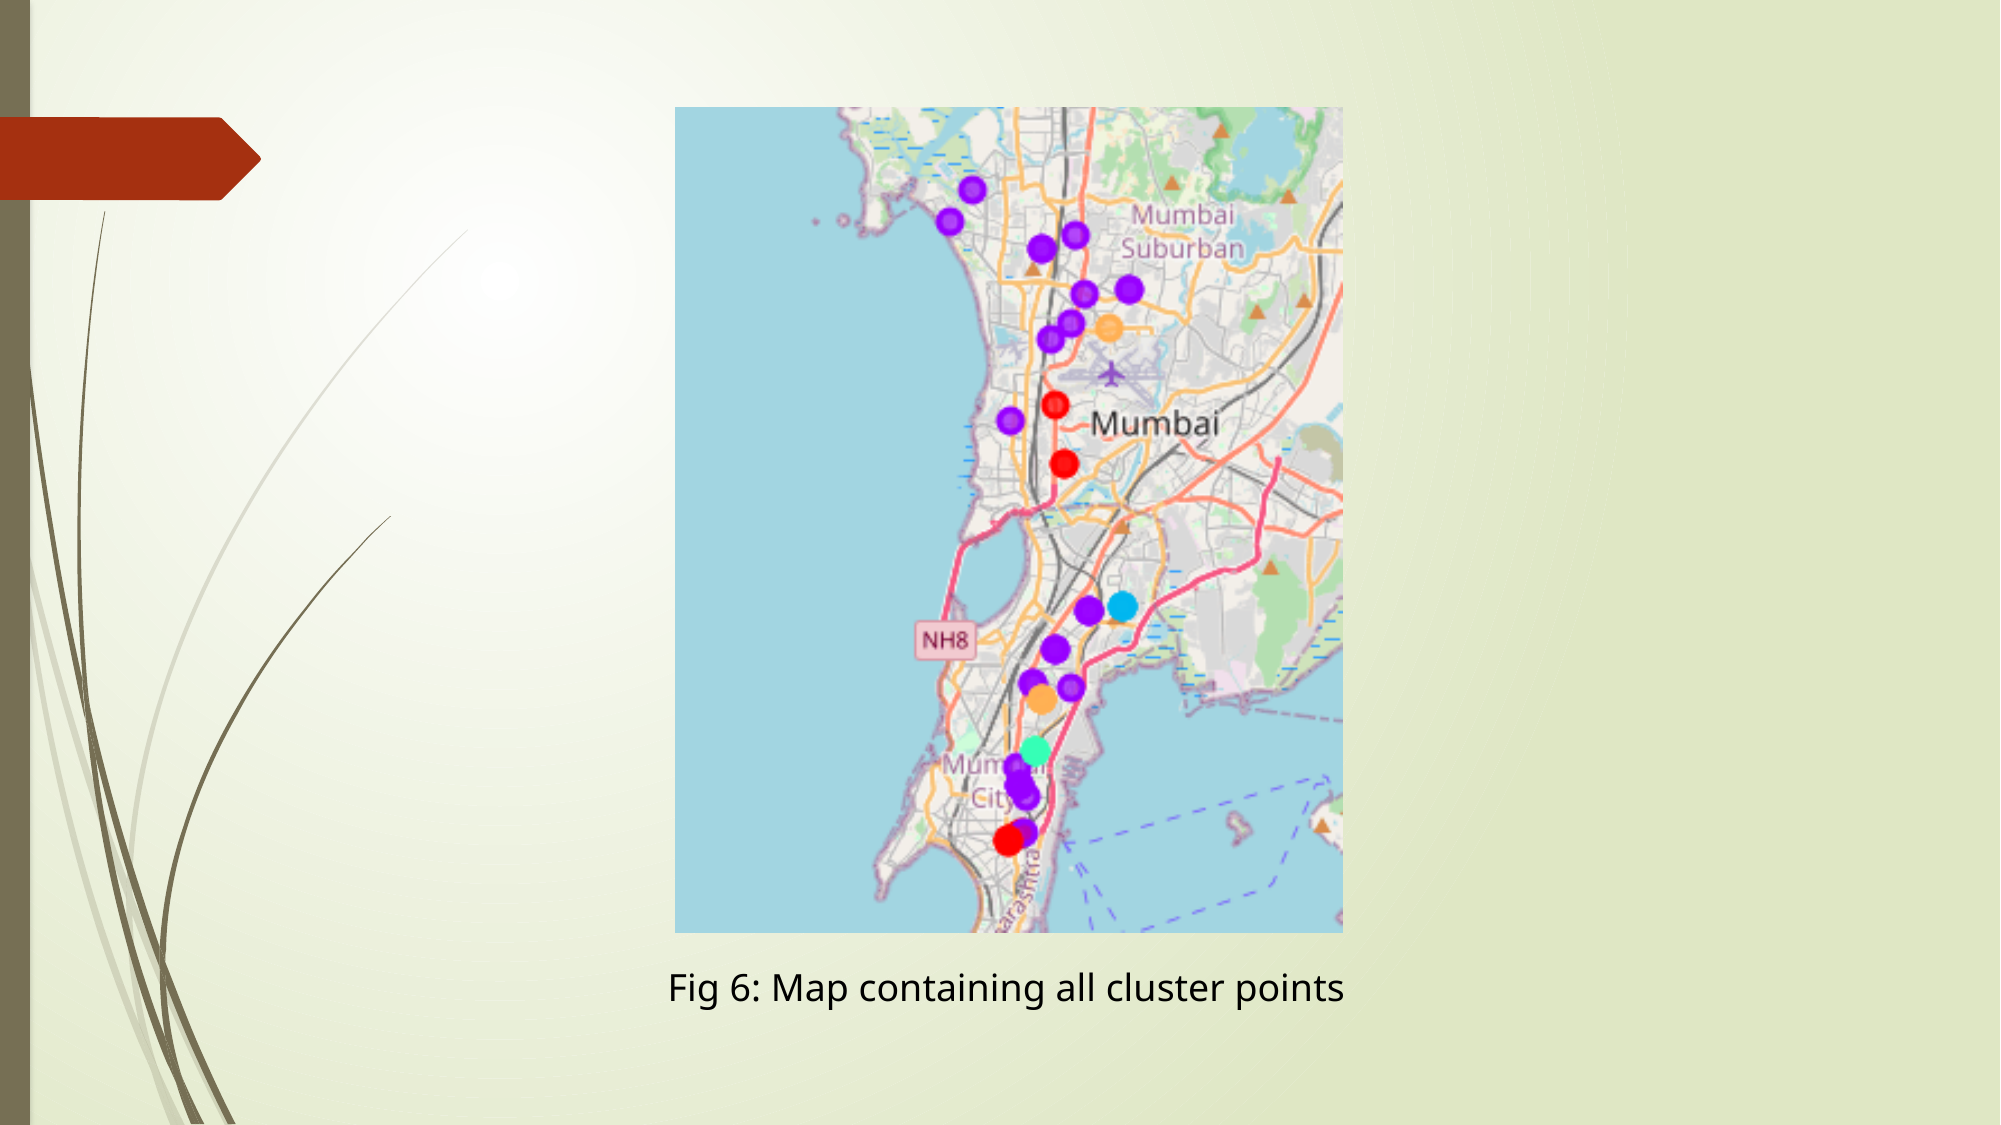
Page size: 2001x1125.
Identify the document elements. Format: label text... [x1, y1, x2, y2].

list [674, 107, 1343, 933]
text_box Fig 6: Map containing all cluster points [652, 956, 1429, 1017]
